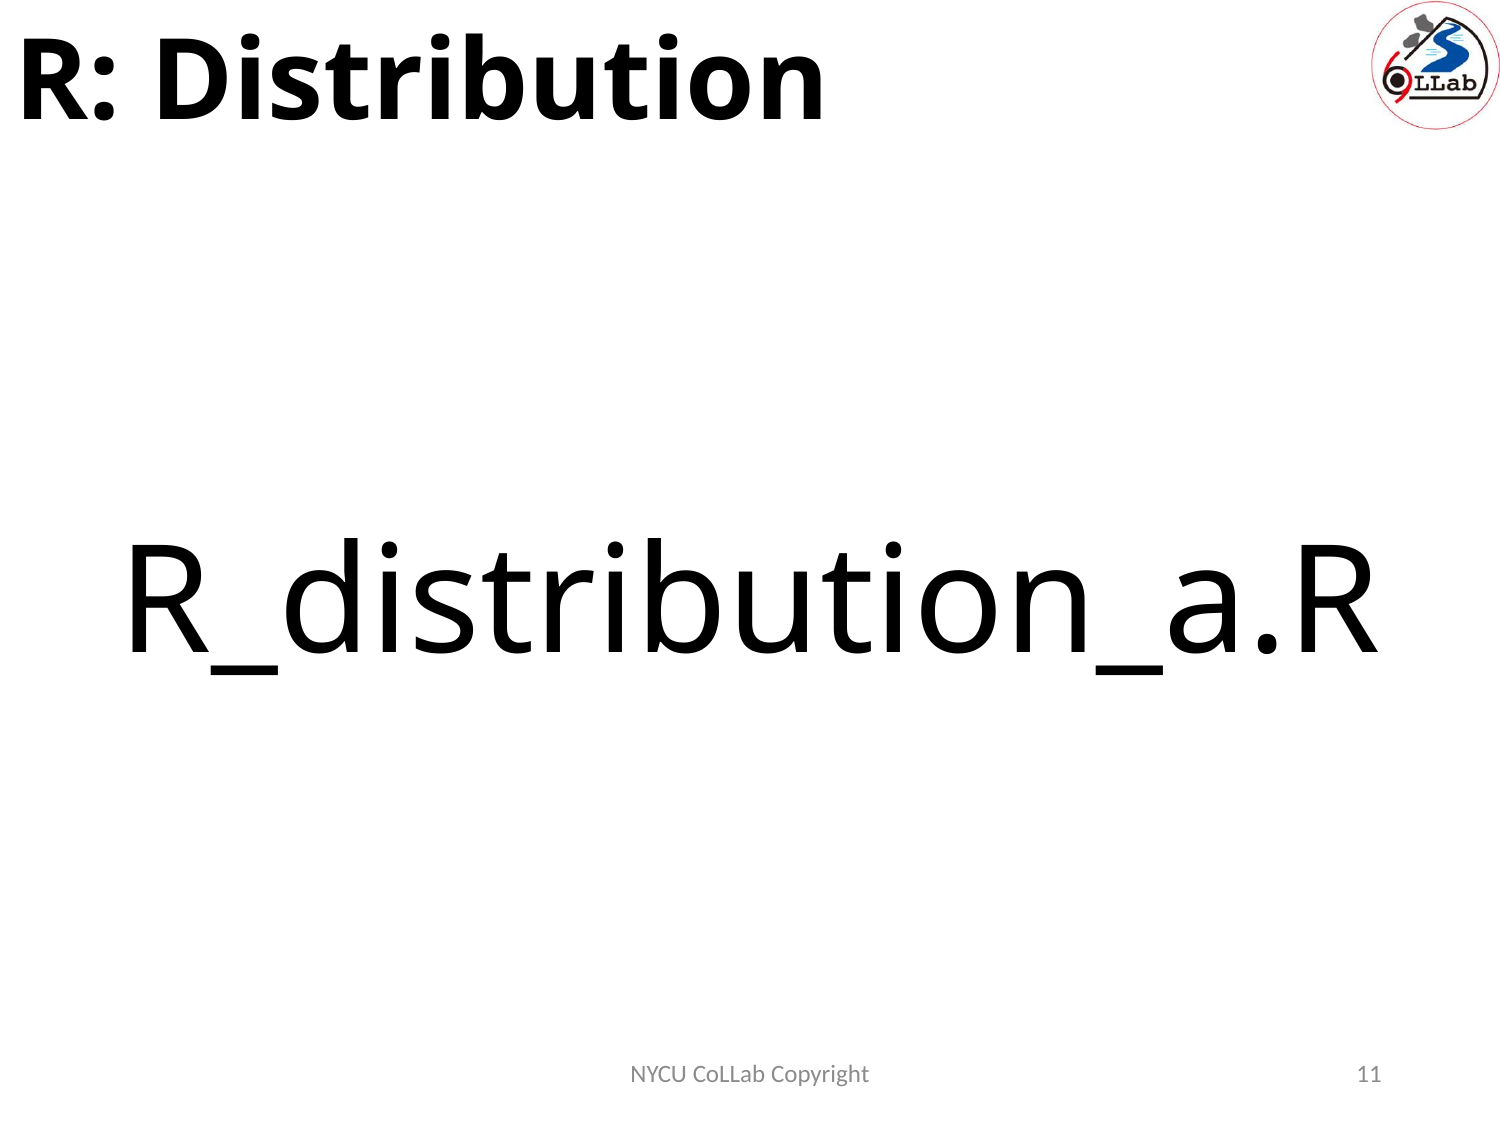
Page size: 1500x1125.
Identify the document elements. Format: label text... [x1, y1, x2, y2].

text_box R_distribution_a.R [0, 495, 1500, 691]
footer NYCU CoLLab Copyright [496, 1042, 1004, 1103]
picture [1370, 0, 1500, 131]
slide_number 11 [1059, 1042, 1397, 1103]
text_box R: Distribution [0, 0, 1500, 291]
